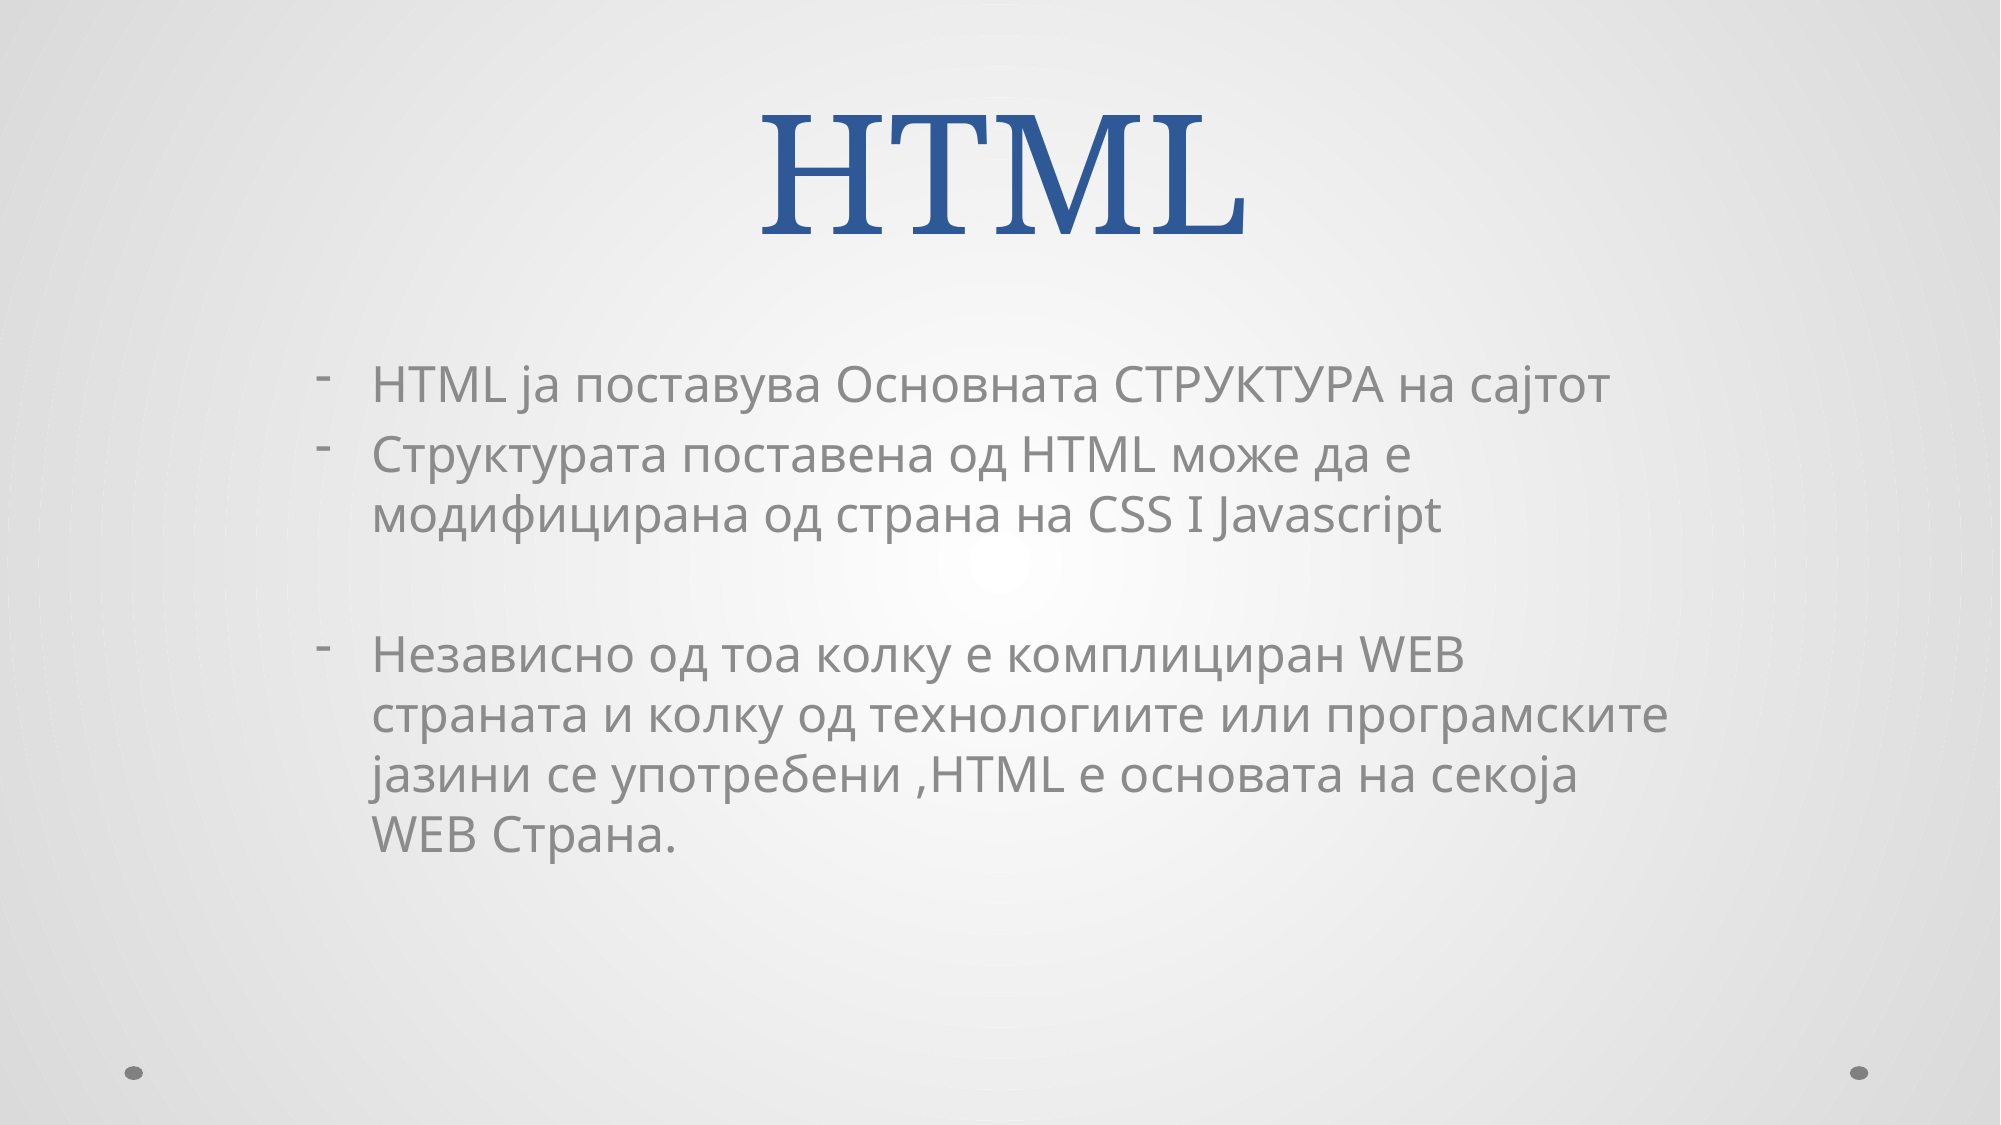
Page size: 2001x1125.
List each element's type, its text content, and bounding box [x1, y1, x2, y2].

subtitle HTML ја поставува Основната СТРУКТУРА на сајтот Структурата поставена од HTML може да е модифицирана од страна на CSS I Javascript Независно од тоа колку е комплициран WEB страната и колку од технологиите или програмските јазини се употребени ,HTML е основата на секоја WEB Страна. [300, 344, 1700, 1013]
title HTML [154, 109, 1855, 276]
